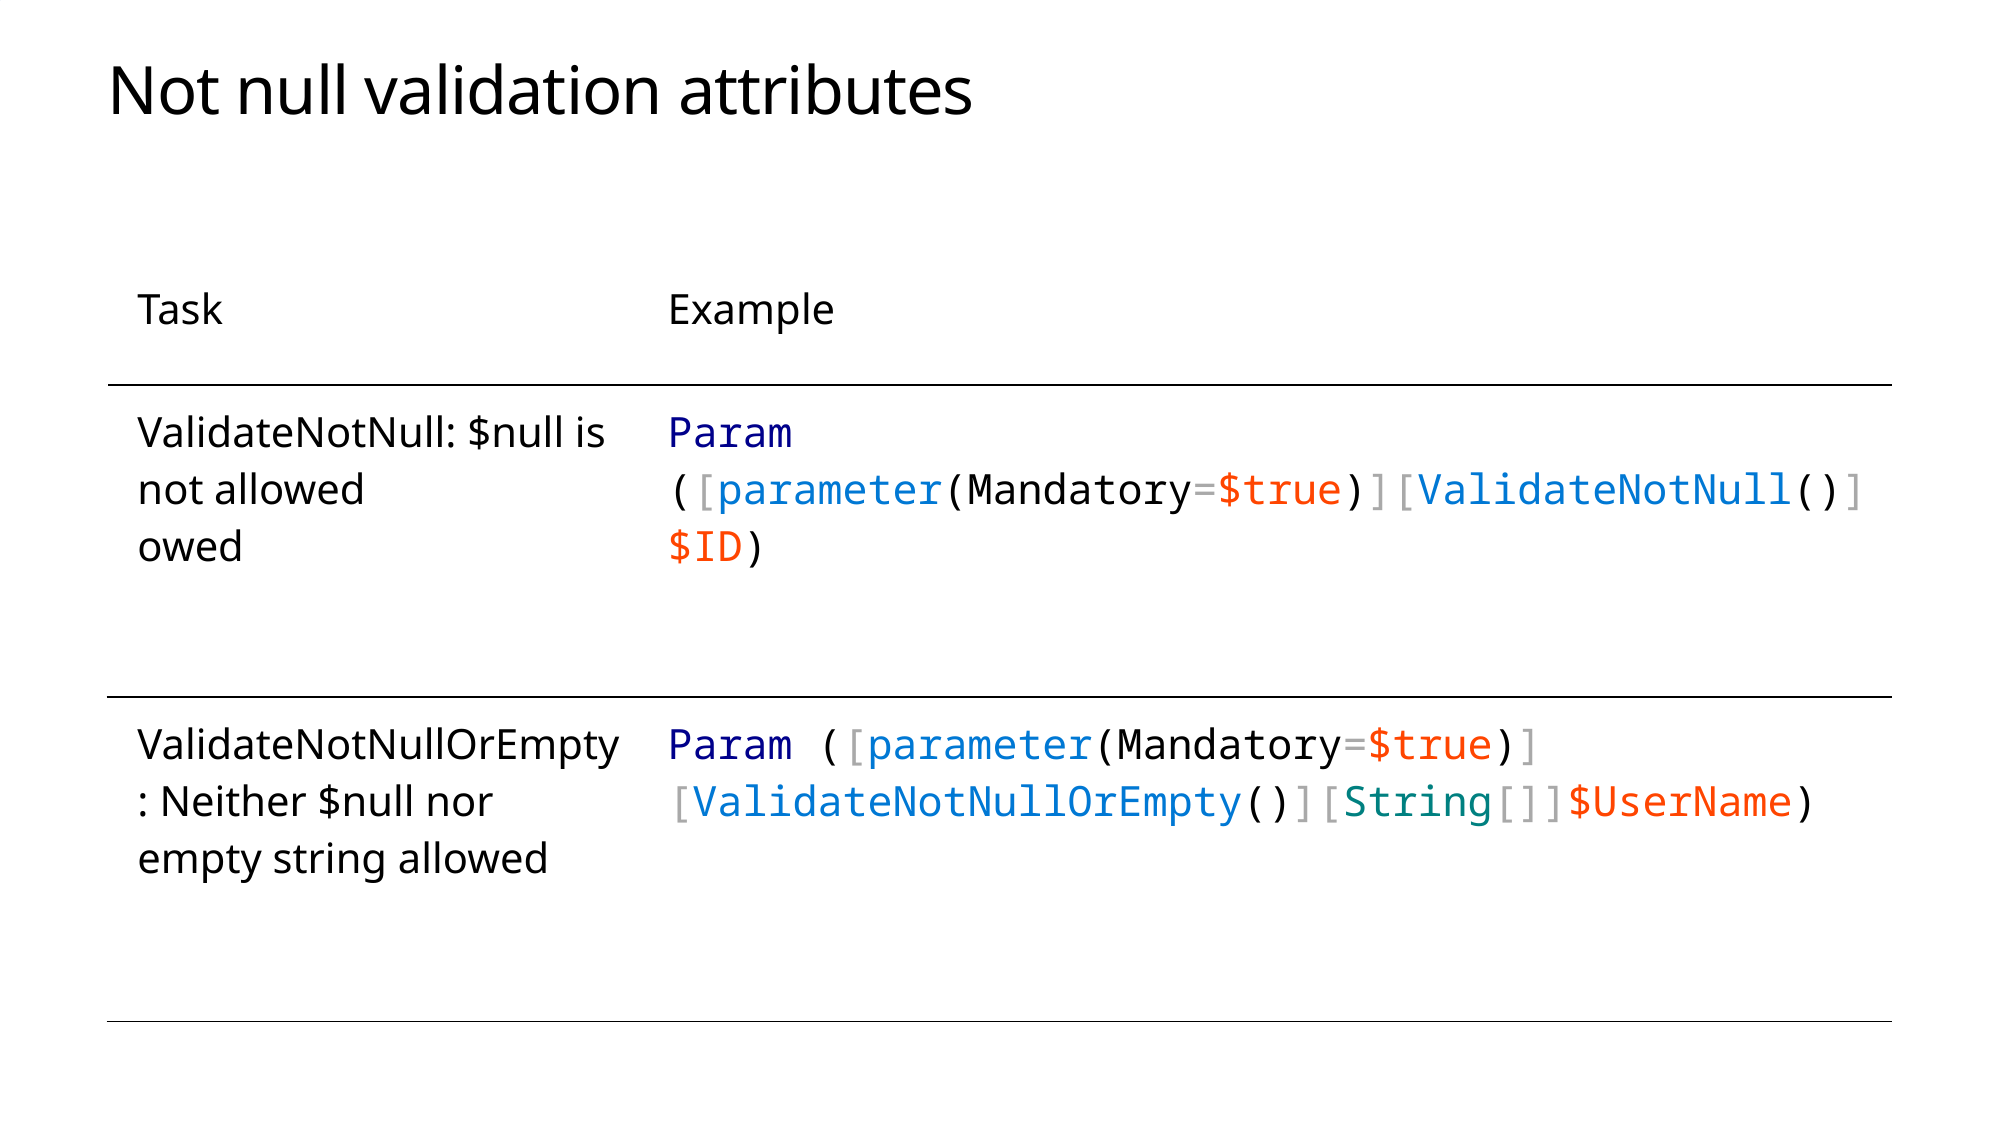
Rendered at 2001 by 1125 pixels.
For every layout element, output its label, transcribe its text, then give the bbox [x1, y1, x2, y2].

table_header Task [108, 231, 637, 384]
table_header Example [637, 231, 1892, 384]
table_cell ValidateNotNullOrEmpty: Neither $null nor empty string allowed [108, 698, 637, 1021]
table_cell Param ([parameter(Mandatory=$true)][ValidateNotNullOrEmpty()][String[]]$UserName) [637, 698, 1892, 1021]
table_cell ValidateNotNull: $null is not allowed owed [108, 386, 637, 696]
title Not null validation attributes [107, 52, 1893, 129]
table_cell Param ([parameter(Mandatory=$true)][ValidateNotNull()]$ID) [637, 386, 1892, 696]
